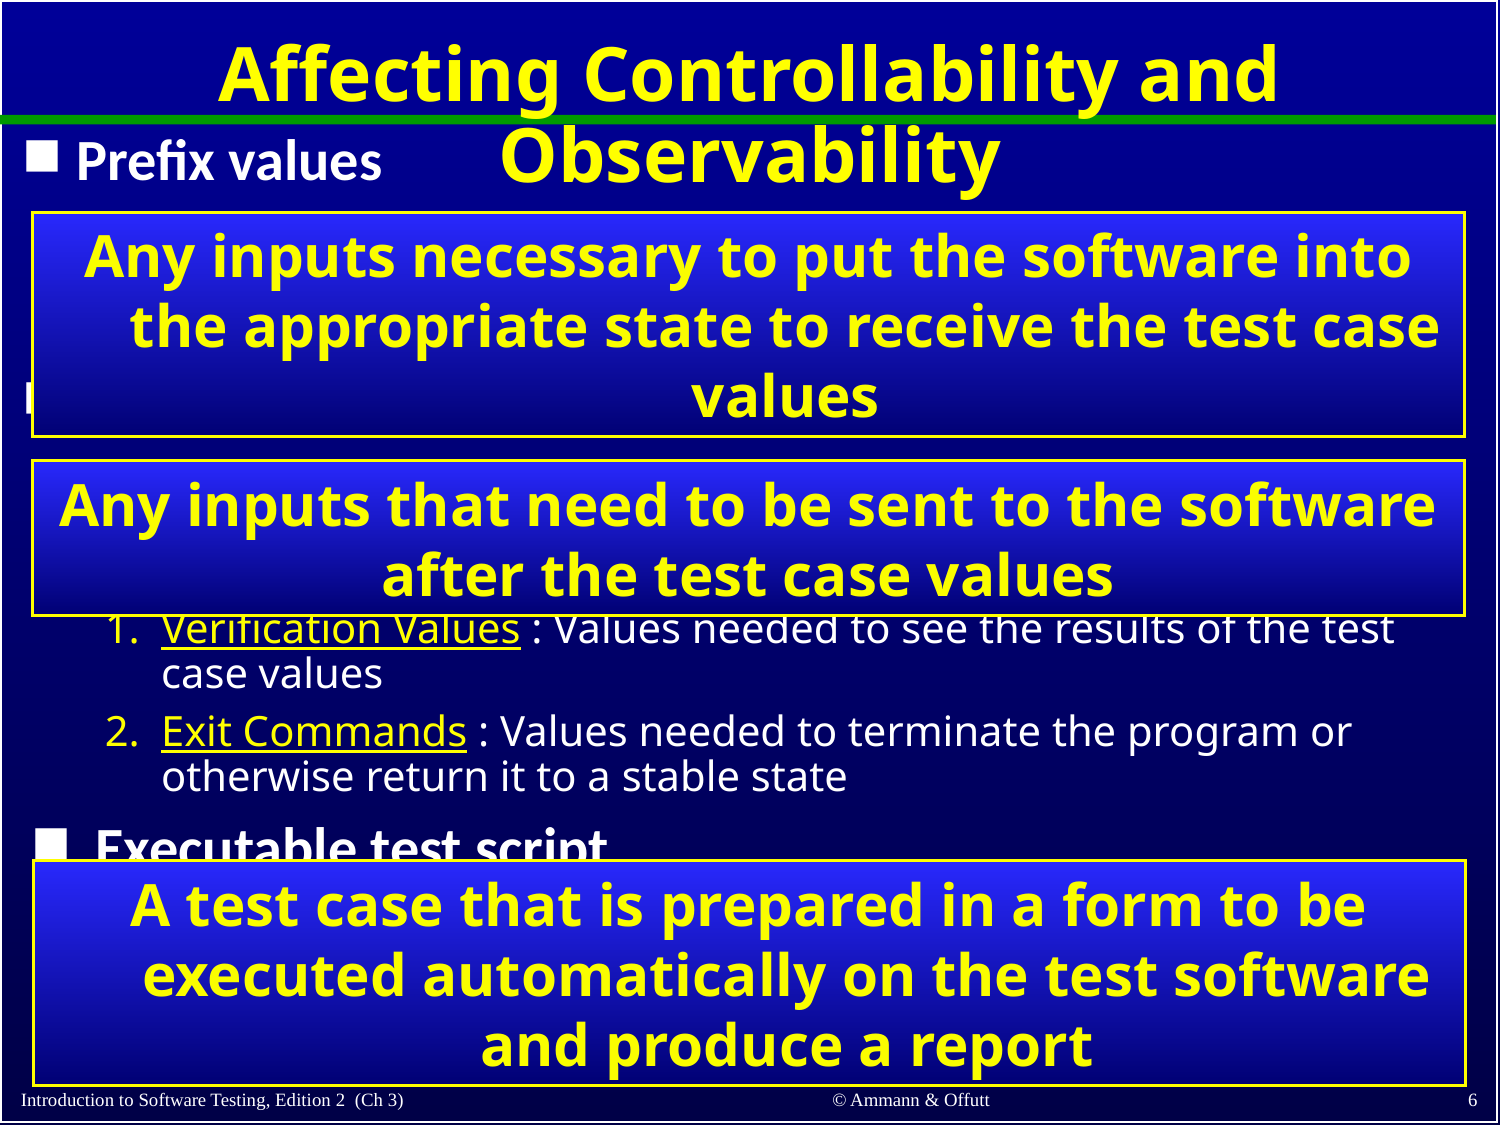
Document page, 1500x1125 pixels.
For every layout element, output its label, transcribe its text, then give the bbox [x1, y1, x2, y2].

slide_number 6 [1179, 1074, 1493, 1119]
slide_number Introduction to Software Testing, Edition 2 (Ch 3) [5, 1077, 637, 1119]
text_box Any inputs necessary to put the software into the appropriate state to receive the test case values [32, 212, 1465, 437]
text_box Any inputs that need to be sent to the software after the test case values [32, 460, 1465, 616]
footer © Ammann & Offutt [673, 1086, 1149, 1119]
text_box A test case that is prepared in a form to be executed automatically on the test software and produce a report [33, 860, 1466, 1086]
title Affecting Controllability and Observability [7, 15, 1493, 219]
list Prefix values Postfix values Verification Values : Values needed to see the results of the test case values Exit Commands : Values needed to terminate the program or otherwise return it to a stable state Executable test script [14, 122, 1486, 1063]
